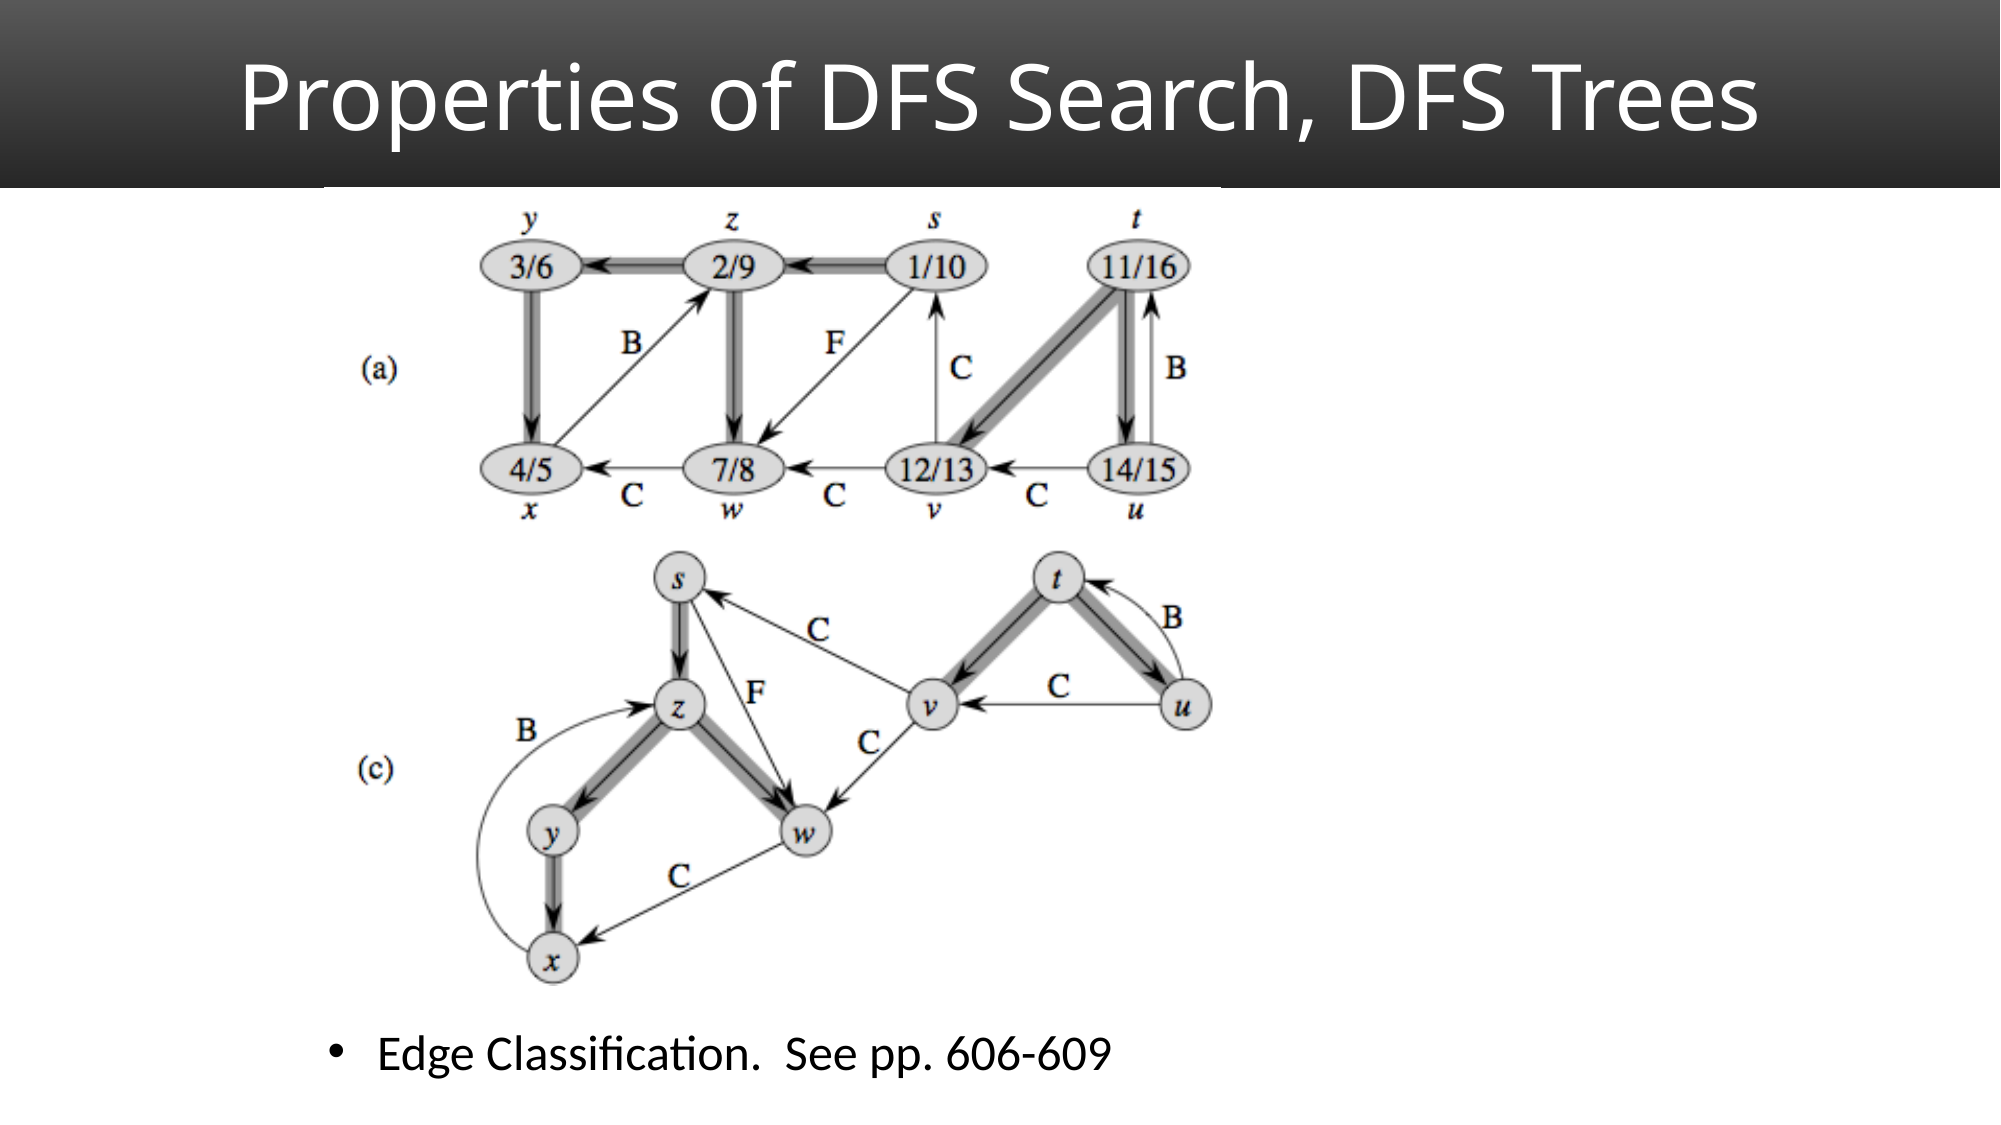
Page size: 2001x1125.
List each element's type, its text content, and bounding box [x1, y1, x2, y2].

title Properties of DFS Search, DFS Trees [99, 24, 1900, 163]
picture [324, 187, 1221, 532]
picture [337, 537, 1238, 986]
list Edge Classification. See pp. 606-609 [312, 1012, 1667, 1088]
